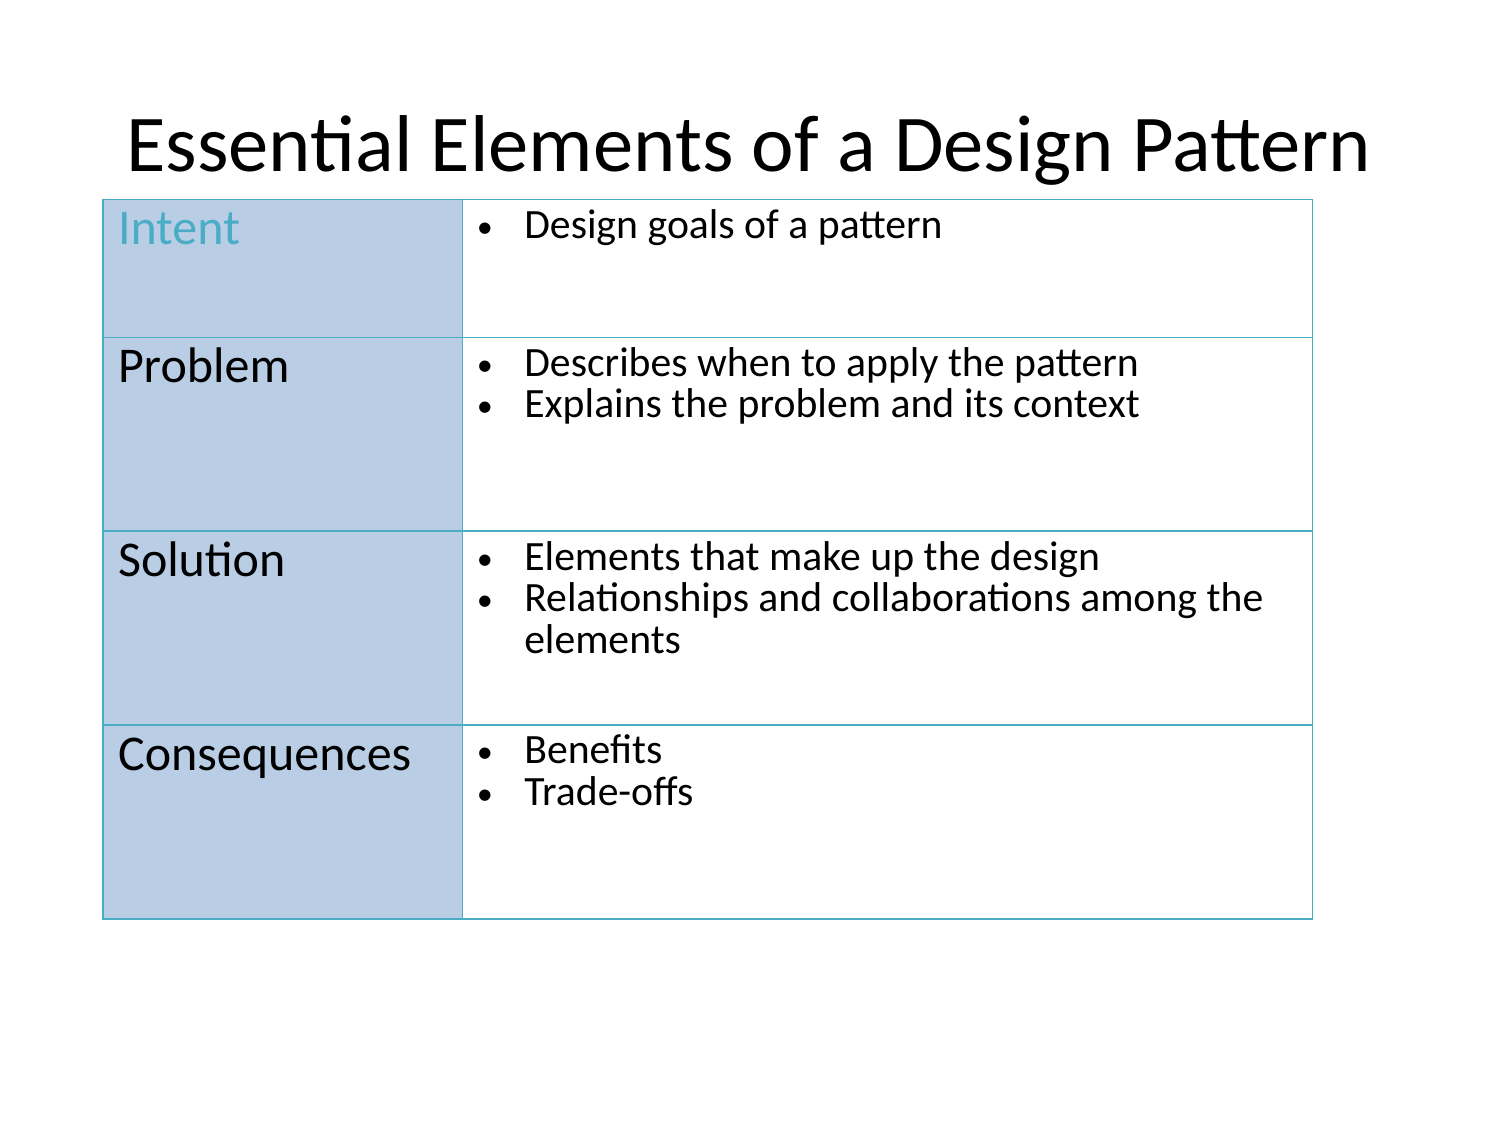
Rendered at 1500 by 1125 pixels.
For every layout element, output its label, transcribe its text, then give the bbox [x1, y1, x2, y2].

title Essential Elements of a Design Pattern [75, 45, 1425, 233]
table_cell Problem [104, 338, 462, 530]
table_cell Benefits Trade-offs [463, 726, 1312, 918]
table_cell Consequences [104, 726, 462, 918]
table_header Intent [104, 200, 462, 337]
table_cell Elements that make up the design Relationships and collaborations among the elements [463, 532, 1312, 724]
table_cell Describes when to apply the pattern Explains the problem and its context [463, 338, 1312, 530]
table_header Design goals of a pattern [463, 200, 1312, 337]
table_cell Solution [104, 532, 462, 724]
